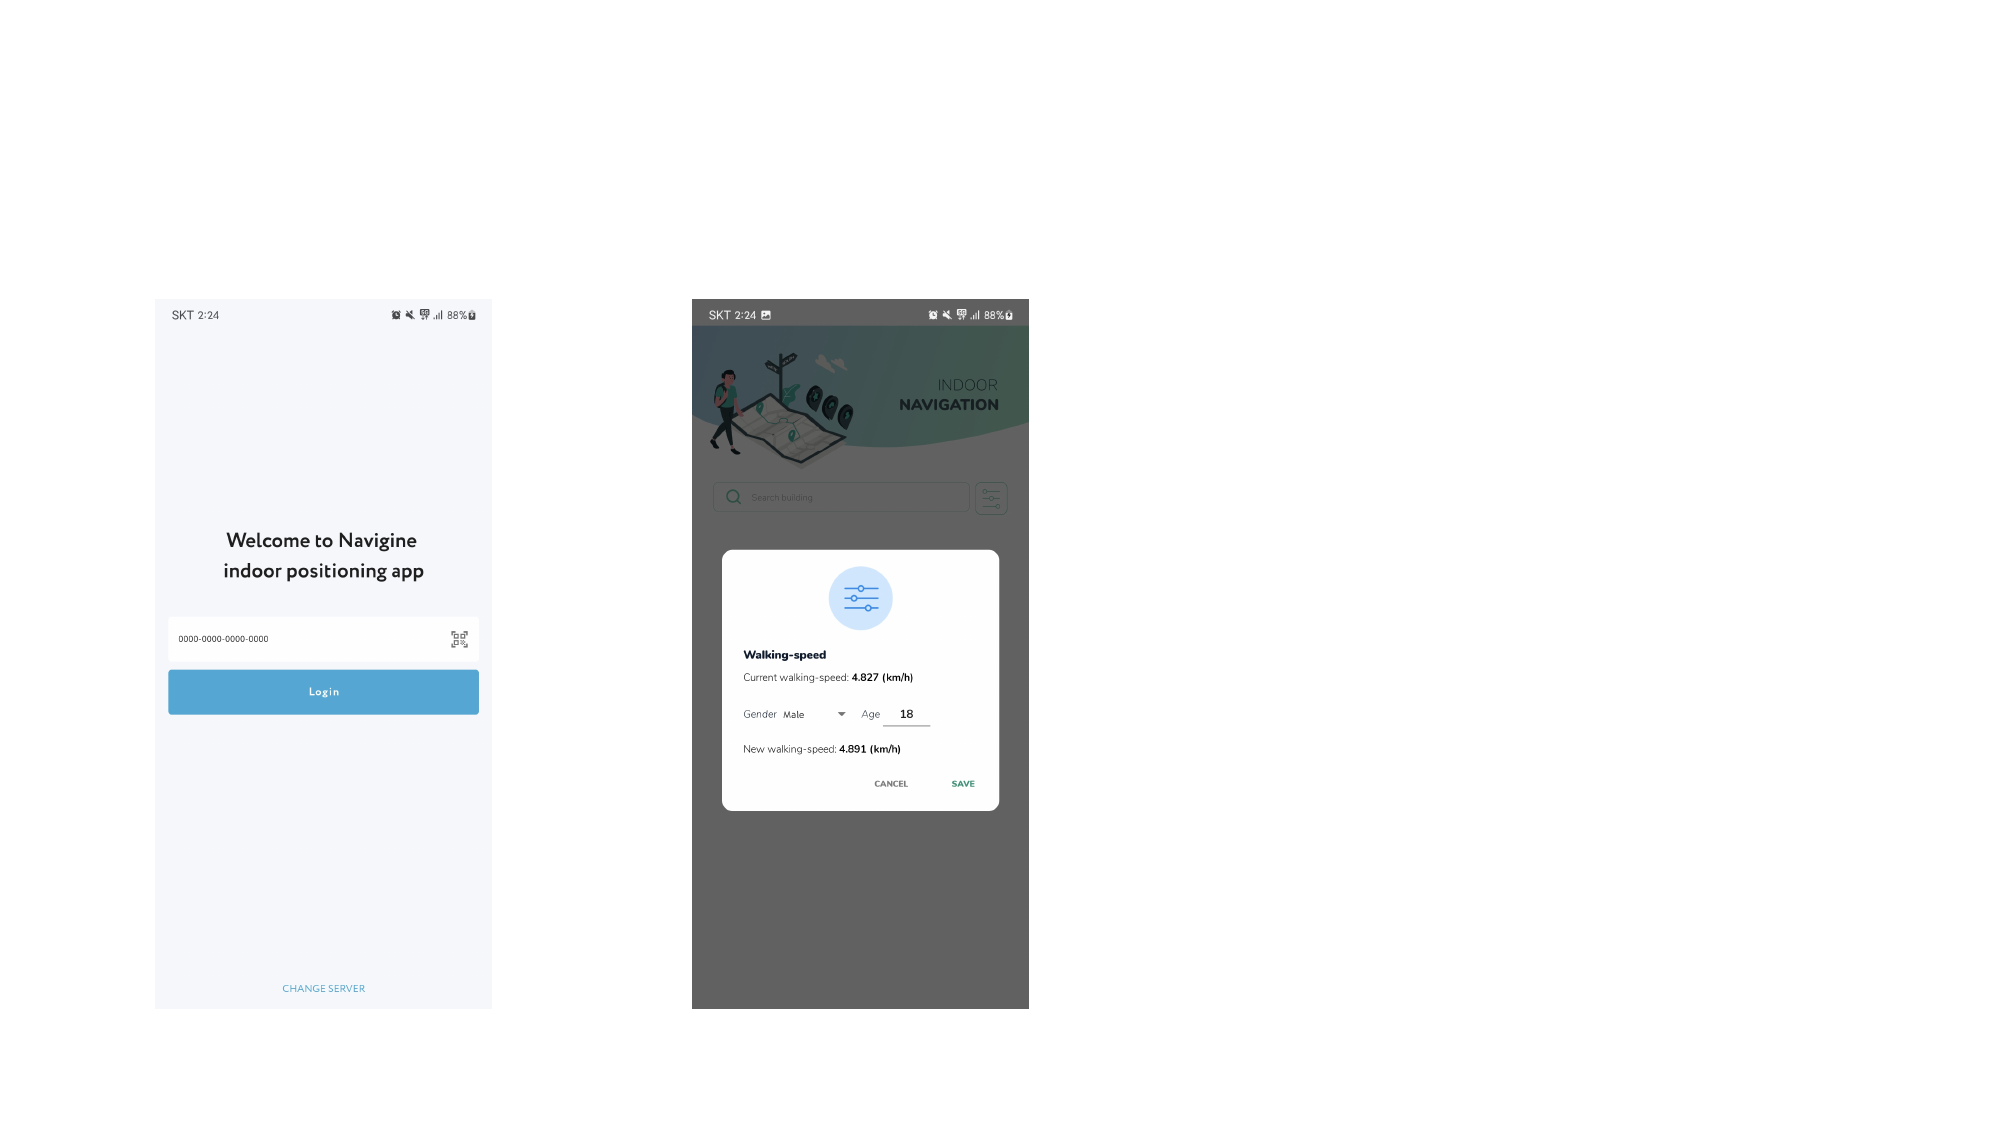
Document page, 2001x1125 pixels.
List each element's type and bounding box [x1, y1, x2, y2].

picture [155, 299, 492, 1009]
picture [692, 299, 1029, 1009]
